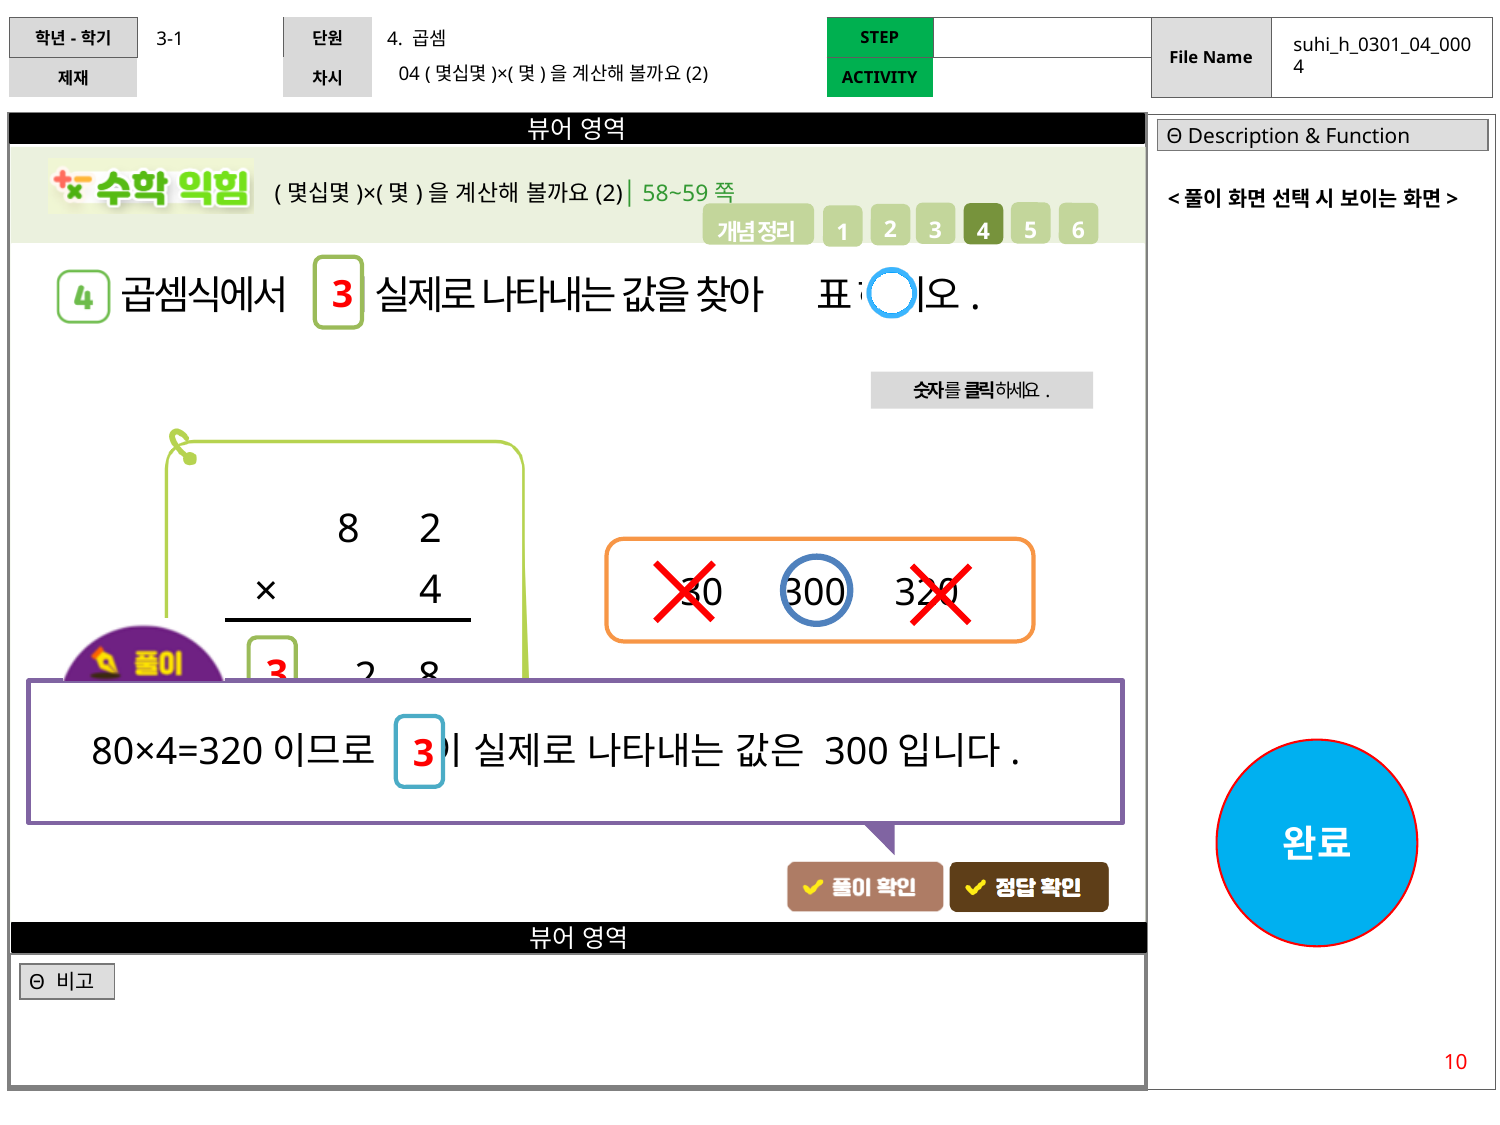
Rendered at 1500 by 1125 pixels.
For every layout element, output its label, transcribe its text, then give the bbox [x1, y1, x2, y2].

text_box 완료 [1214, 737, 1420, 949]
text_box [911, 565, 971, 616]
text_box 30 300 320 [604, 536, 1036, 616]
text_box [655, 562, 714, 616]
text_box (몇십몇)×(몇)을 계산해 볼까요(2)│ 58~59쪽 [259, 171, 808, 214]
picture [784, 858, 944, 913]
text_box 4 [962, 195, 1010, 252]
text_box 숫자를 클릭하세요. [870, 371, 1094, 409]
text_box 4. 곱셈 [372, 18, 514, 55]
text_box 3 [312, 254, 365, 330]
table_header Θ Description & Function [1158, 120, 1487, 150]
text_box 3 [914, 194, 964, 251]
picture [48, 158, 254, 214]
text_box [780, 554, 853, 616]
text_box 곱셈식에서 이 실제로 나타내는 값을 찾아 표 하시오. [105, 263, 314, 326]
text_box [28, 618, 1123, 856]
text_box 6 [1057, 194, 1099, 251]
text_box 04 (몇십몇)×(몇)을 계산해 볼까요(2) [383, 54, 798, 91]
text_box [0, 0, 1500, 75]
picture [51, 266, 114, 327]
text_box 5 [1009, 194, 1058, 250]
text_box 2 [869, 193, 916, 250]
picture [141, 408, 551, 618]
picture [948, 858, 1111, 913]
text_box 1 [823, 196, 869, 253]
text_box 곱셈식에서 이 실제로 나타내는 값을 찾아 표 하시오. [363, 263, 1109, 326]
text_box <풀이 화면 선택 시 보이는 화면> [1153, 178, 1500, 244]
text_box 개념 정리 [702, 196, 823, 253]
text_box suhi_h_0301_04_0004 [1278, 25, 1489, 91]
picture [861, 266, 919, 319]
